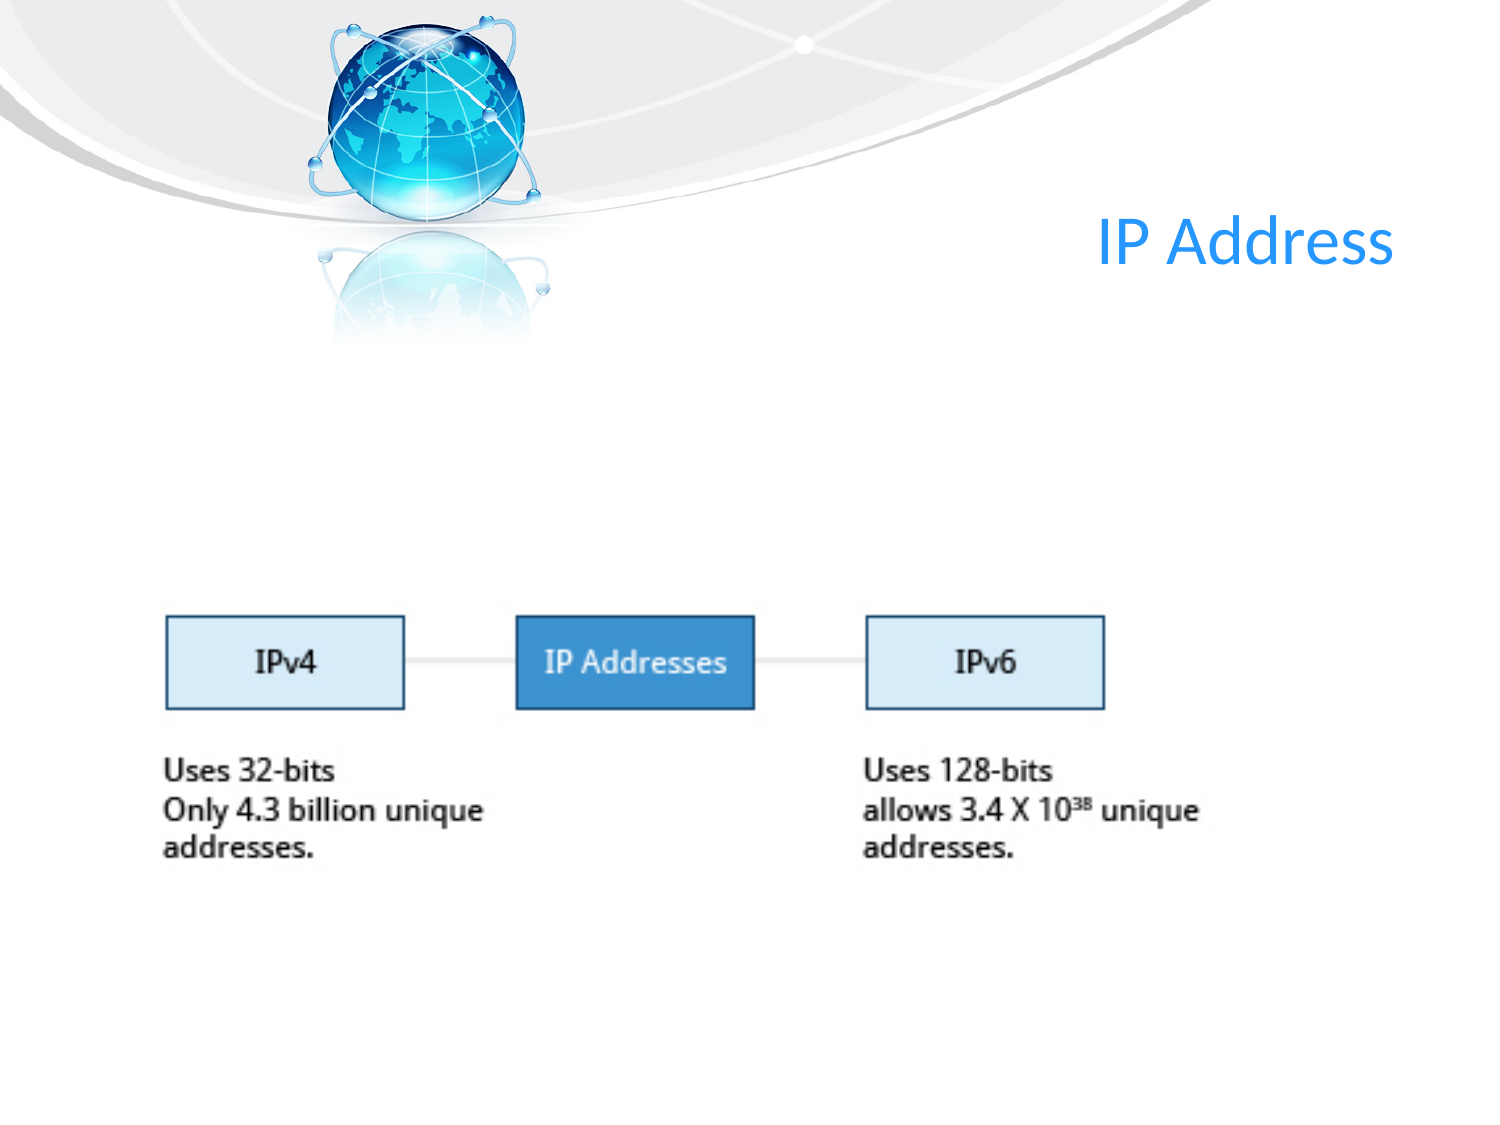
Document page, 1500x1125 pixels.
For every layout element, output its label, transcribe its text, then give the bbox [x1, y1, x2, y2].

title IP Address [98, 186, 1427, 287]
picture [0, 0, 1500, 1125]
